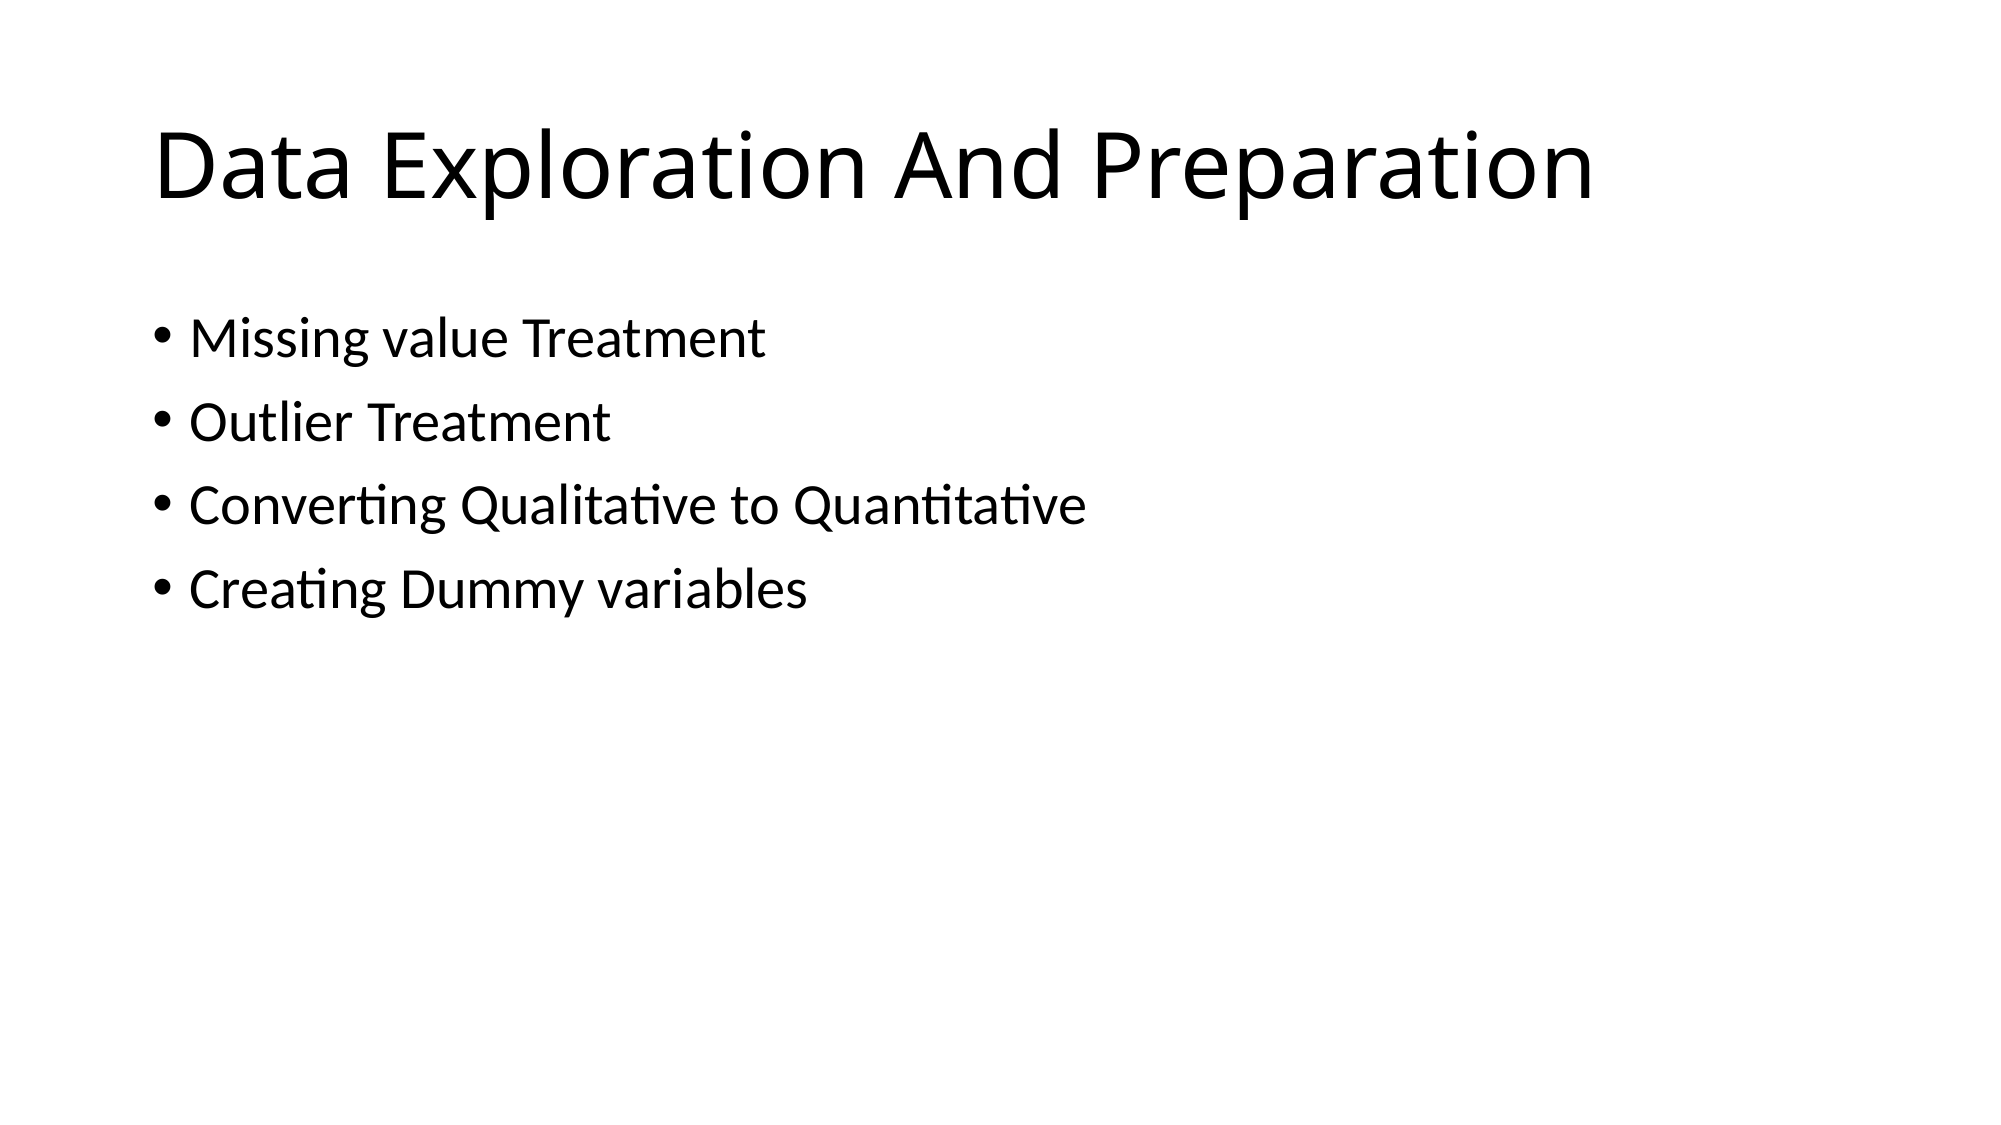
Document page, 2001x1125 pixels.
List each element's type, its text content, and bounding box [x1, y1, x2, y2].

title Data Exploration And Preparation [137, 59, 1863, 278]
list Missing value Treatment Outlier Treatment Converting Qualitative to Quantitative Creating Dummy variables [137, 299, 1863, 1014]
